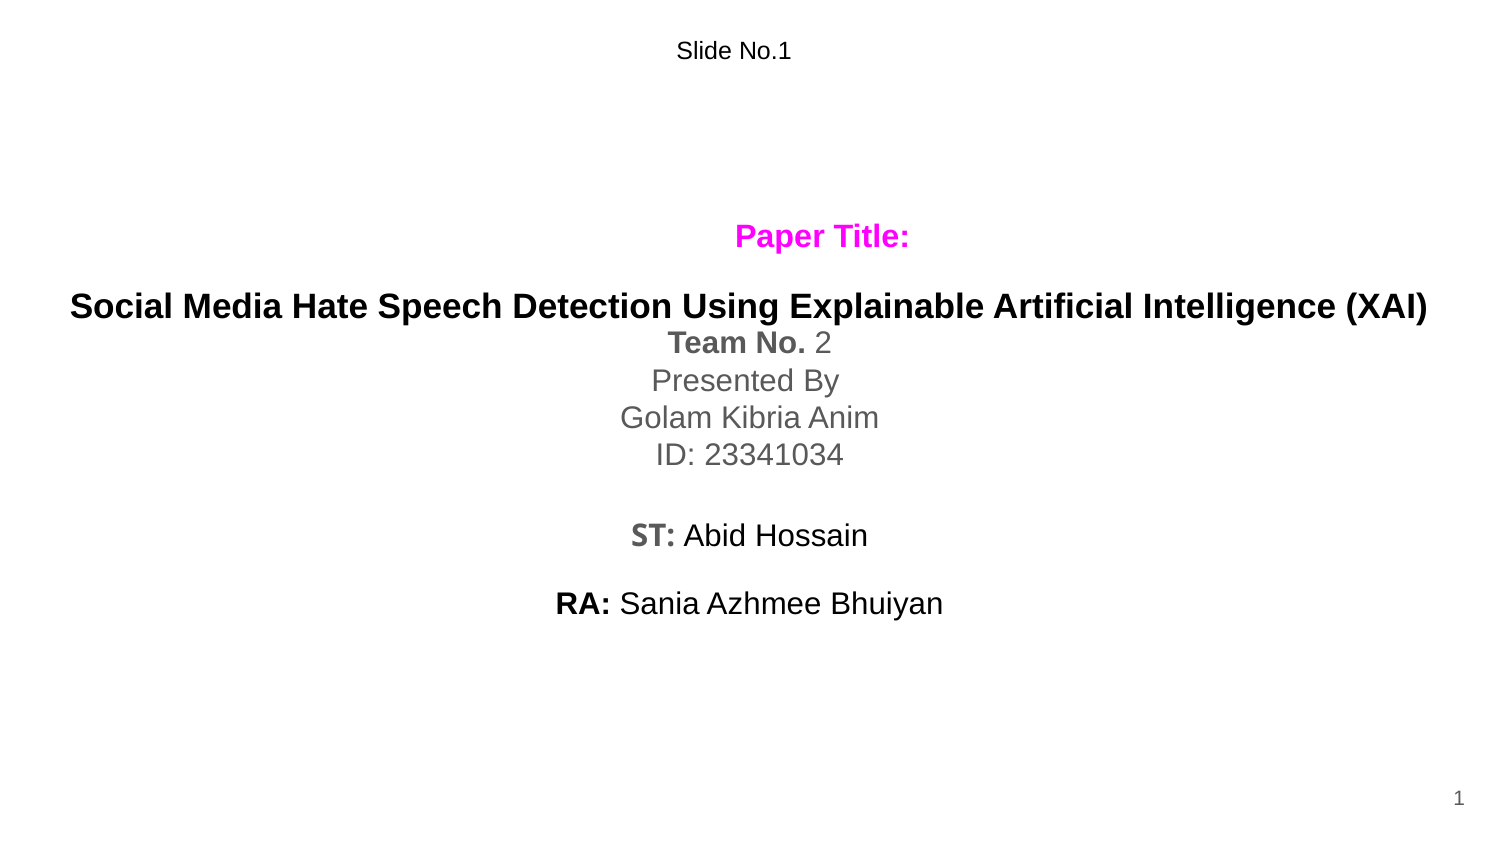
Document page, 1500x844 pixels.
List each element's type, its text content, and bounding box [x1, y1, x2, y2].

slide_number ‹#› [1389, 764, 1480, 830]
subtitle Team No. 2 Presented By Golam Kibria Anim ID: 23341034 ST: Abid Hossain RA: Sania Azhmee Bhuiyan [51, 307, 1449, 765]
title Paper Title: Social Media Hate Speech Detection Using Explainable Artificial Intelligence (XAI) [51, 122, 1449, 307]
text_box Slide No.1 [661, 19, 916, 80]
